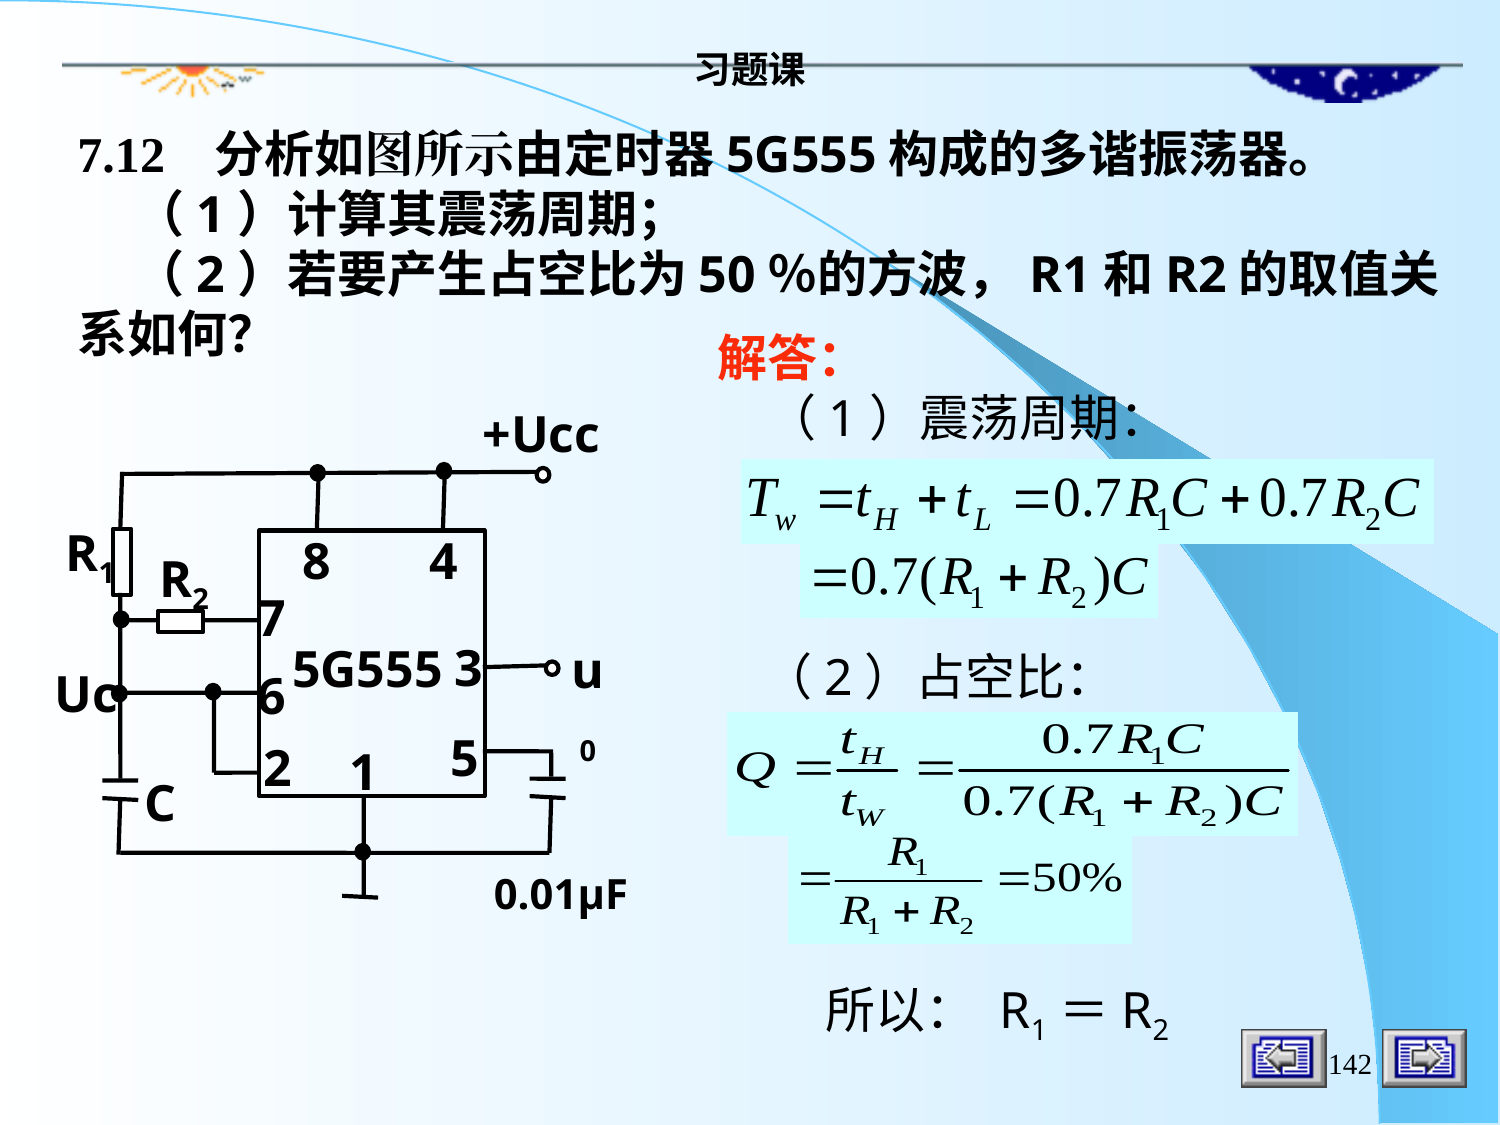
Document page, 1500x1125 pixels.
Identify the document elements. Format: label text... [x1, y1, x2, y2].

text_box （2）占空比： [697, 637, 1400, 713]
title 习题课 [112, 103, 1388, 113]
text_box 7.12 分析如图所示由定时器5G555构成的多谐振荡器。 （1）计算其震荡周期； （2）若要产生占空比为50％的方波，R1和R2的取值关系如何？ [62, 114, 1461, 370]
picture [1241, 1029, 1327, 1088]
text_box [740, 459, 1434, 618]
title 习题课 [112, 24, 1388, 62]
picture [62, 62, 1463, 103]
picture [1382, 1029, 1467, 1088]
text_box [726, 712, 1299, 944]
text_box 解答： （1）震荡周期： [702, 370, 1405, 454]
text_box 所以： R1＝R2 [810, 970, 1500, 1054]
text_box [46, 394, 650, 925]
slide_number 142 [1074, 1054, 1388, 1100]
